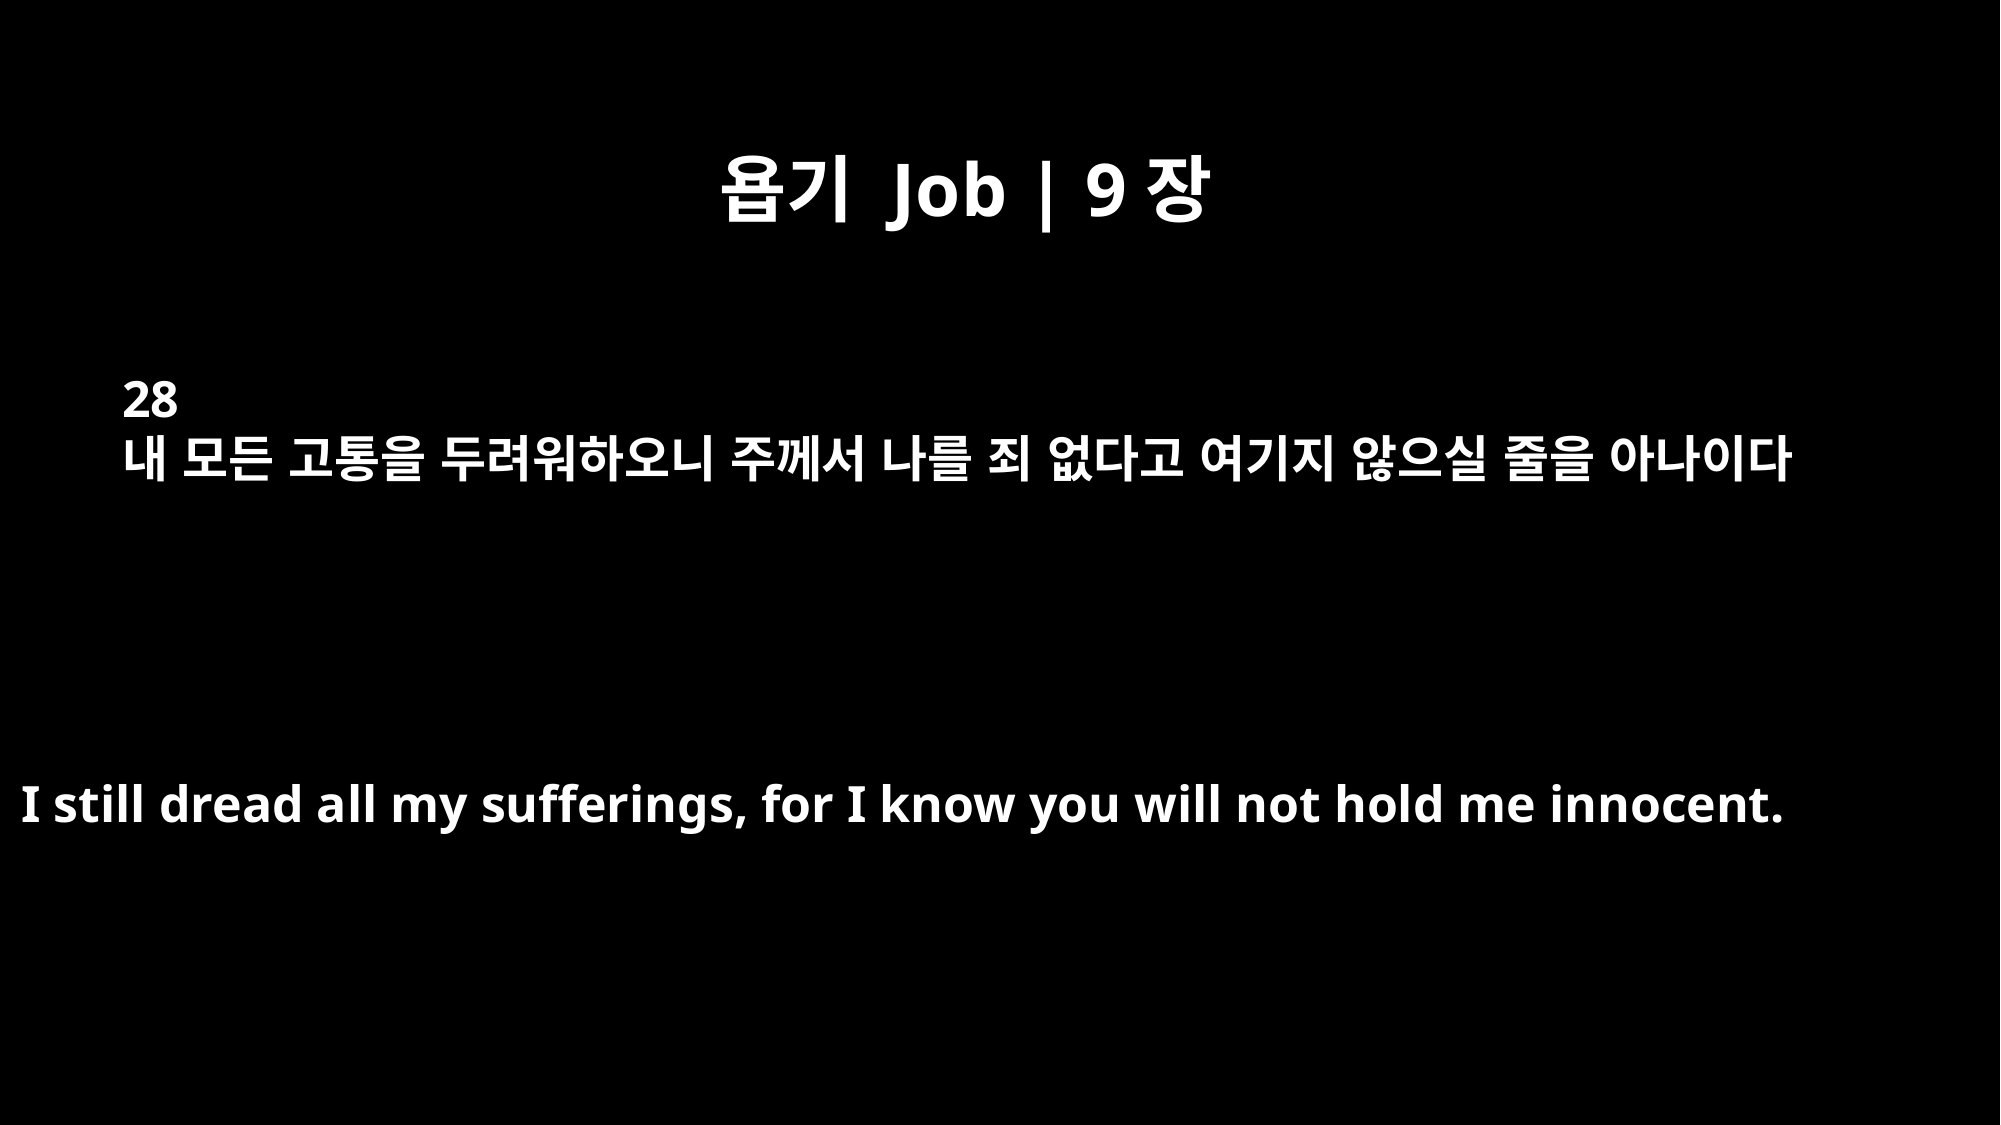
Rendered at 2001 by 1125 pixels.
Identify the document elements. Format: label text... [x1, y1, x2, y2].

text_box I still dread all my sufferings, for I know you will not hold me innocent. [6, 764, 1801, 840]
text_box 욥기 Job | 9장 [704, 136, 1228, 239]
text_box 28 내 모든 고통을 두려워하오니 주께서 나를 죄 없다고 여기지 않으실 줄을 아나이다 [107, 359, 1810, 495]
